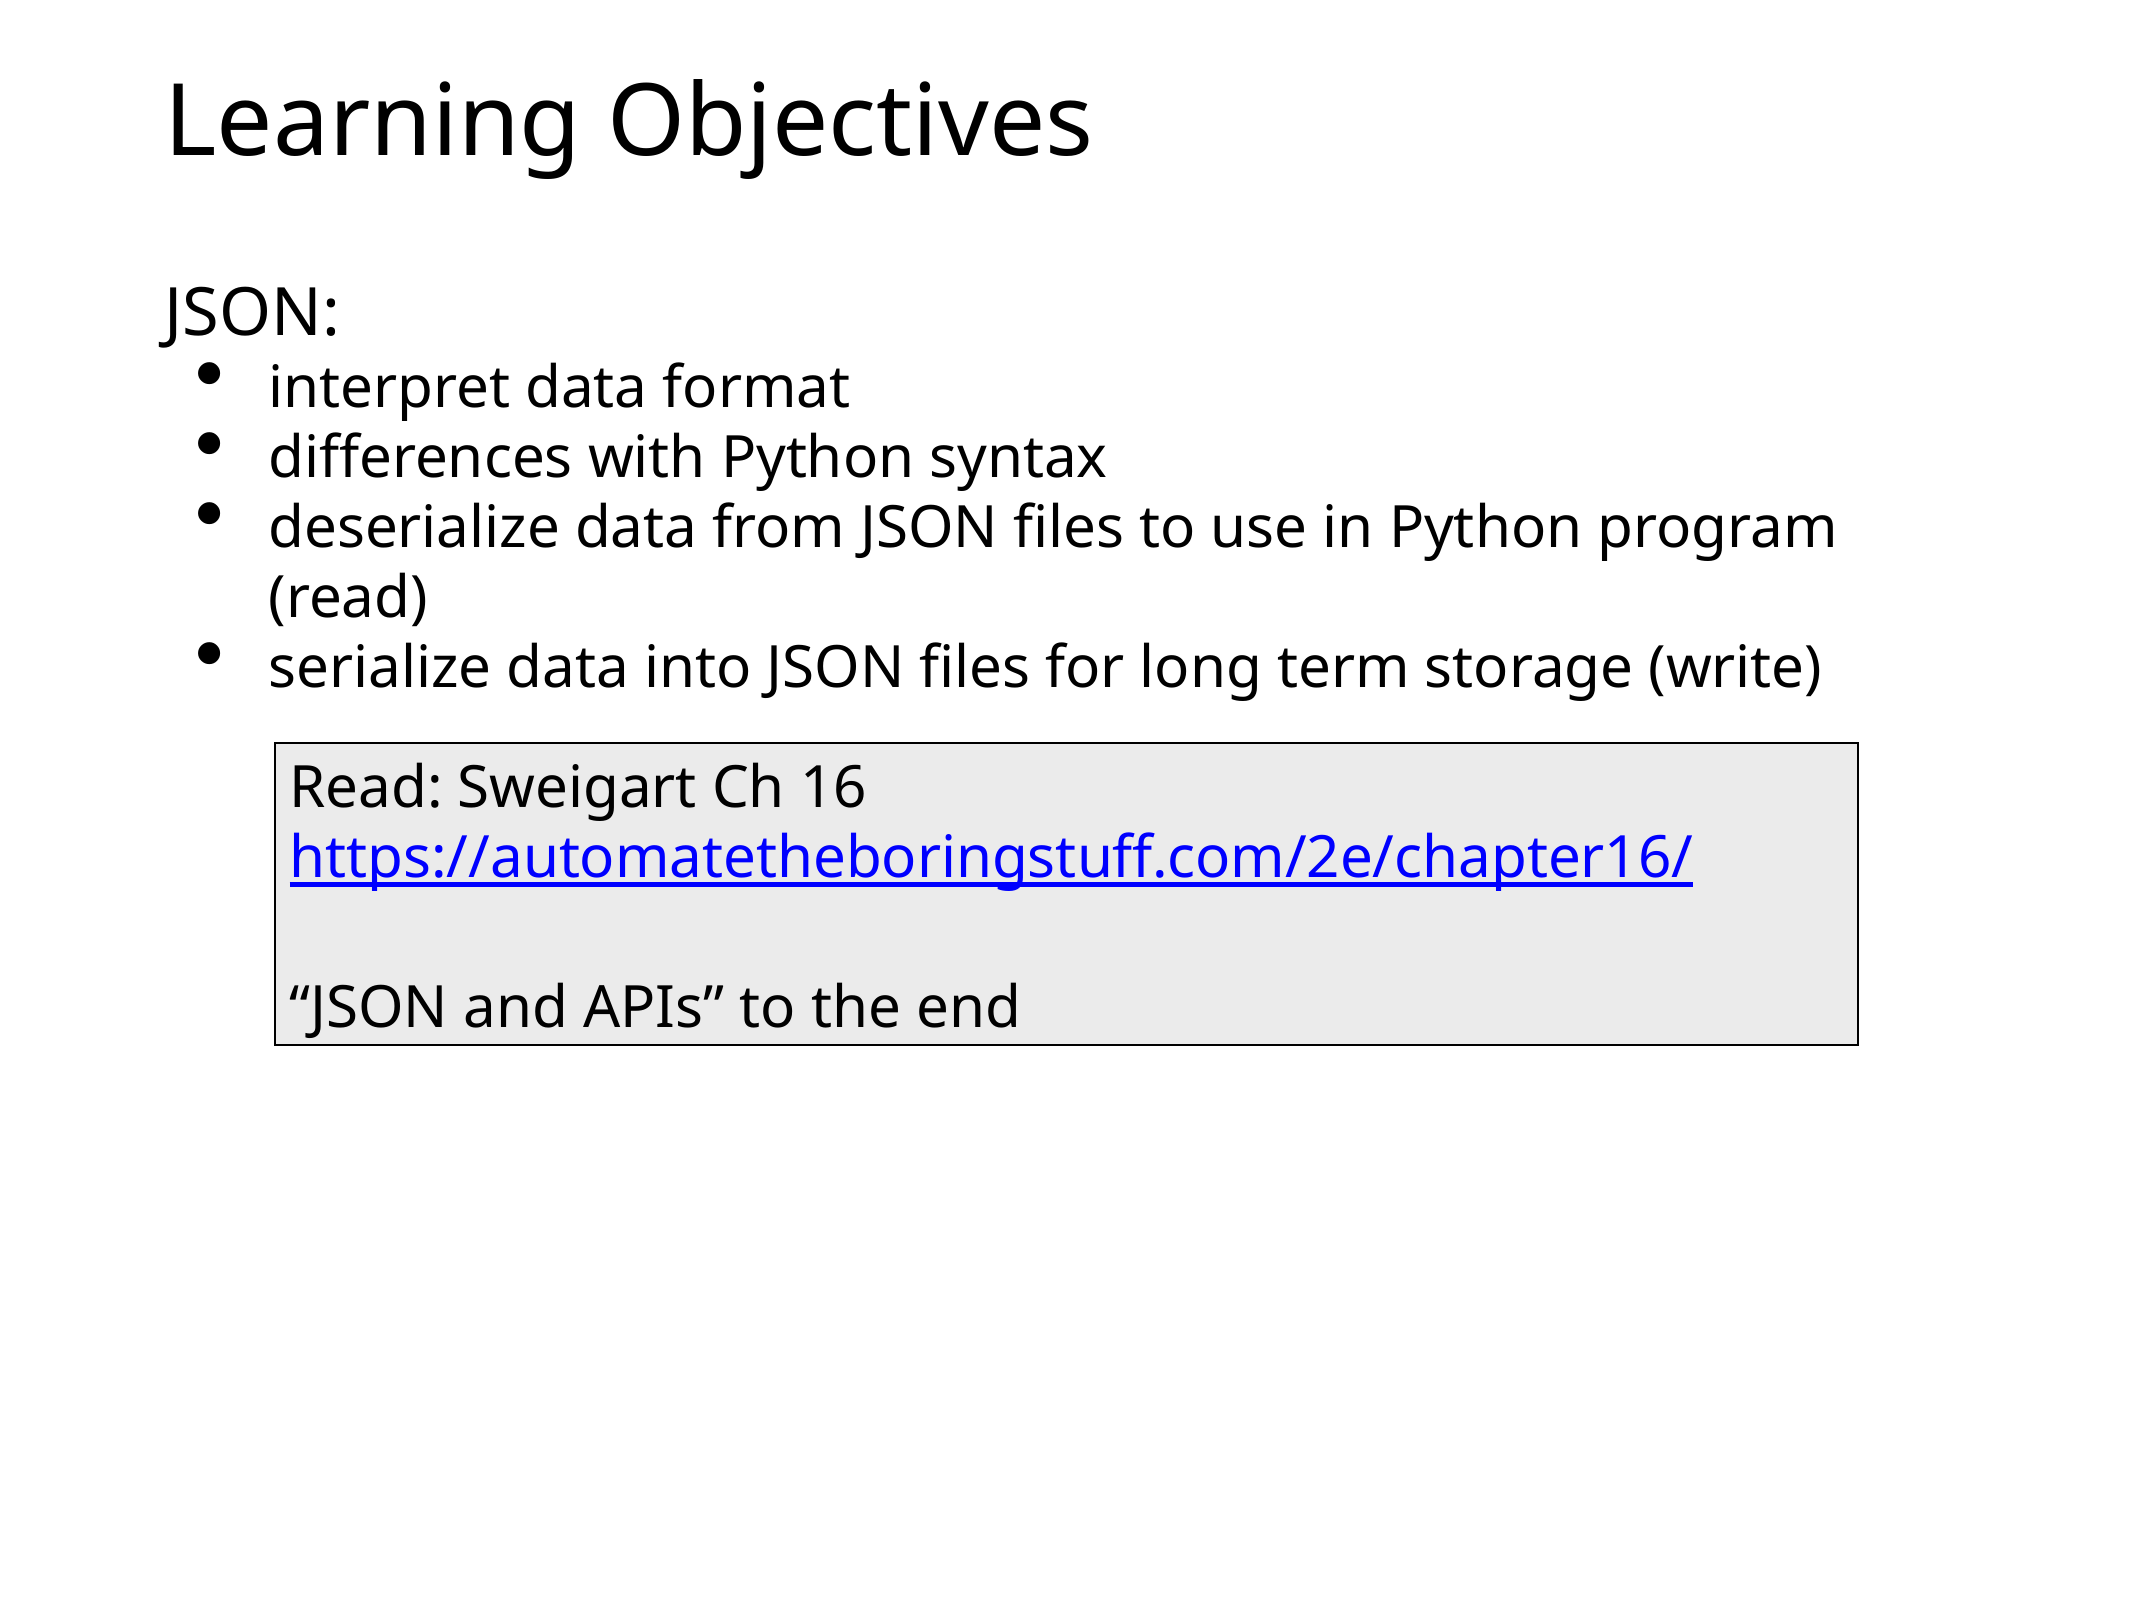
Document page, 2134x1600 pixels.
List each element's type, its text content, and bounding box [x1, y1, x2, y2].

list JSON: interpret data format differences with Python syntax deserialize data from JSON files to use in Python program (read) serialize data into JSON files for long term storage (write) [155, 259, 1978, 1529]
text_box Read: Sweigart Ch 16 https://automatetheboringstuff.com/2e/chapter16/ “JSON and APIs” to the end [275, 743, 1859, 1045]
title Learning Objectives [155, 41, 1978, 191]
